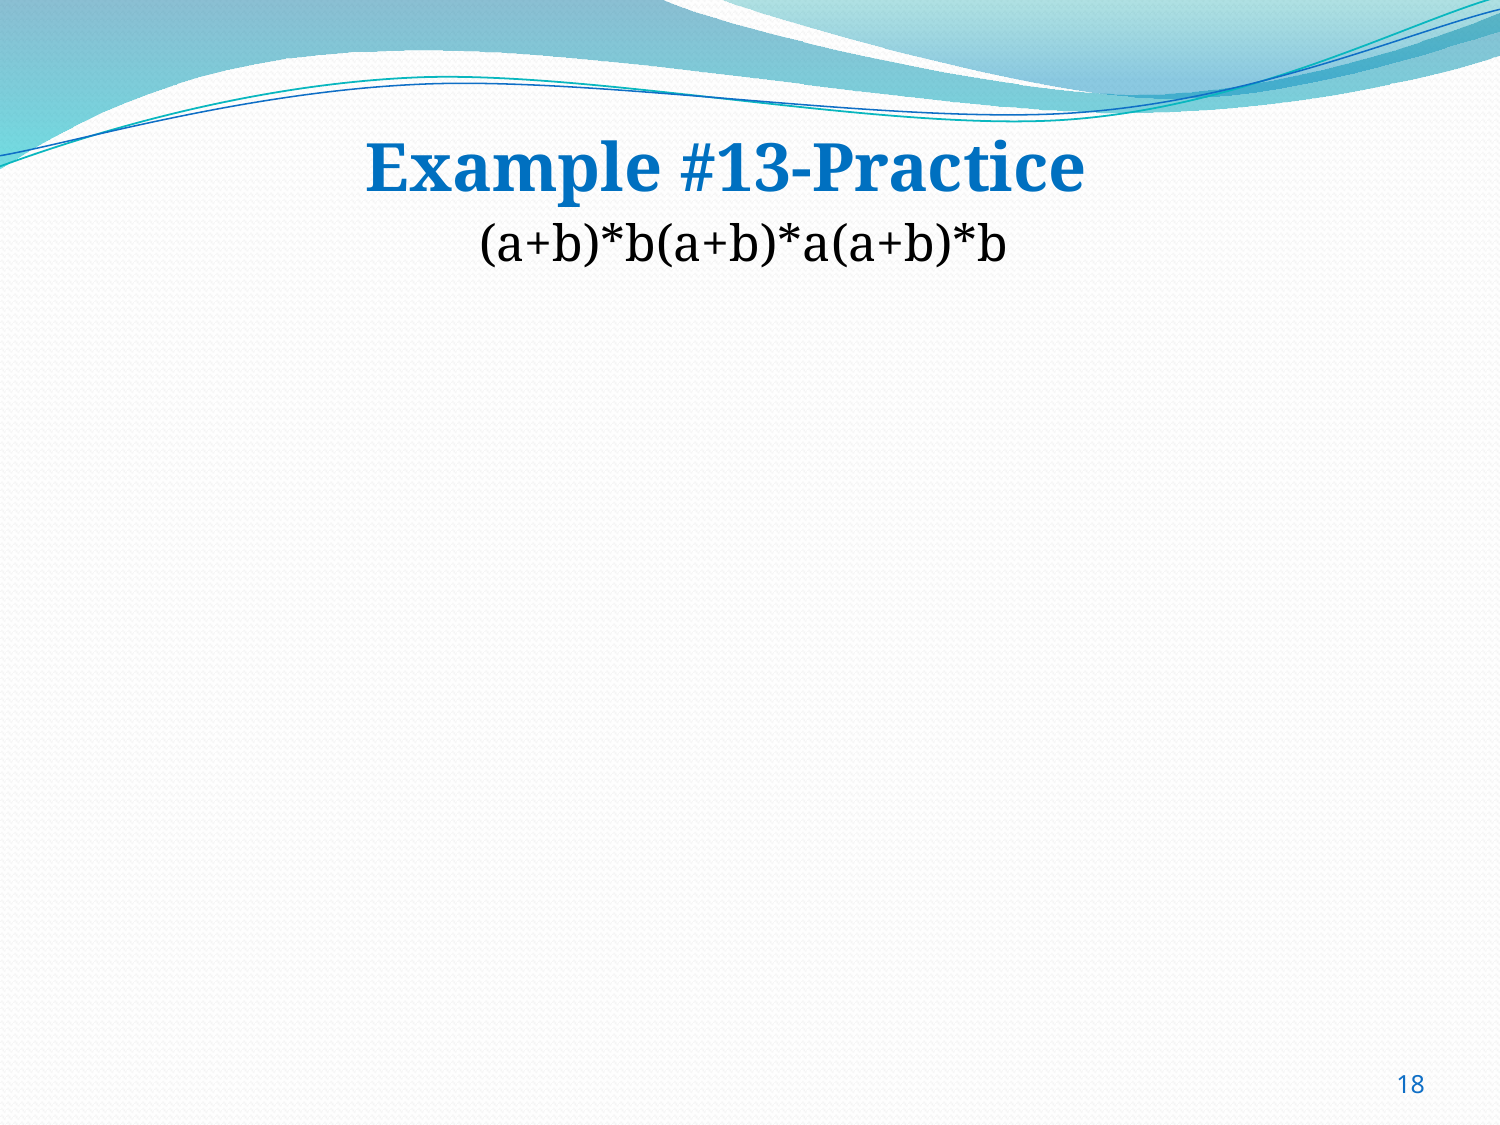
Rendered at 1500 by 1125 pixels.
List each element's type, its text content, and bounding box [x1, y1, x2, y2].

title Example #13-Practice [249, 90, 1221, 204]
list (a+b)*b(a+b)*a(a+b)*b [125, 204, 1363, 1051]
slide_number 18 [1299, 1042, 1425, 1103]
